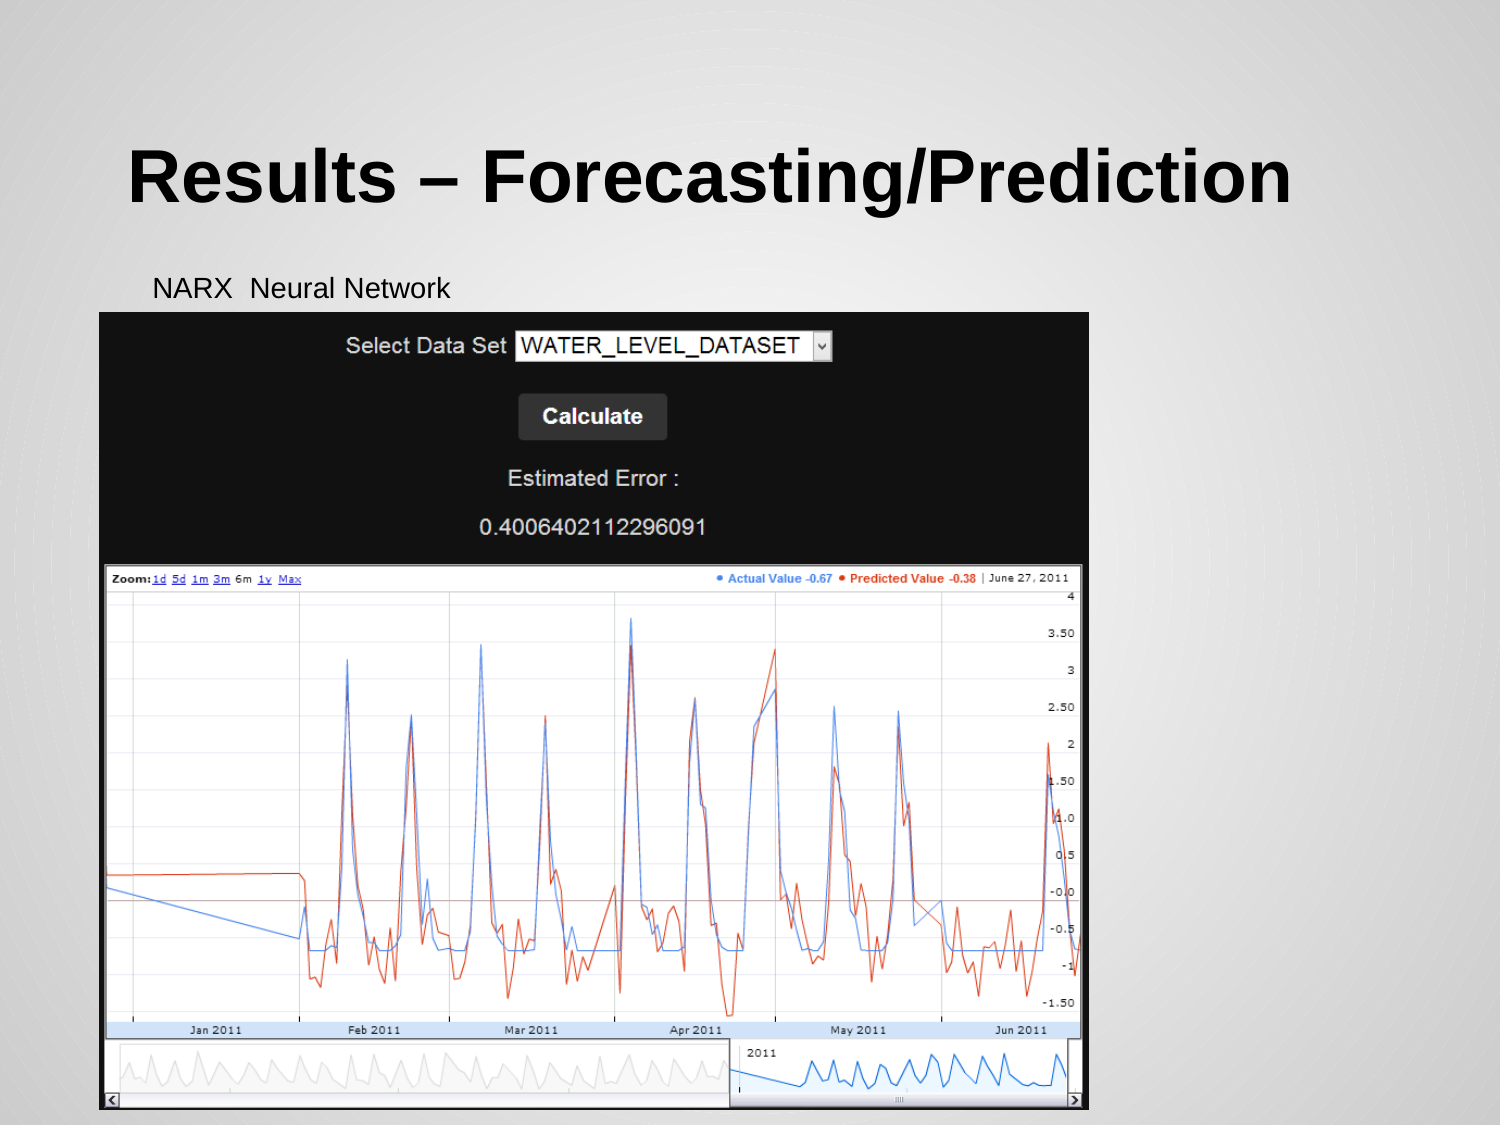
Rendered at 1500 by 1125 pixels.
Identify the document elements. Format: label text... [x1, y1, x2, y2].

text_box NARX Neural Network [137, 262, 563, 310]
picture [99, 312, 1090, 1110]
title Results – Forecasting/Prediction [75, 45, 1425, 233]
